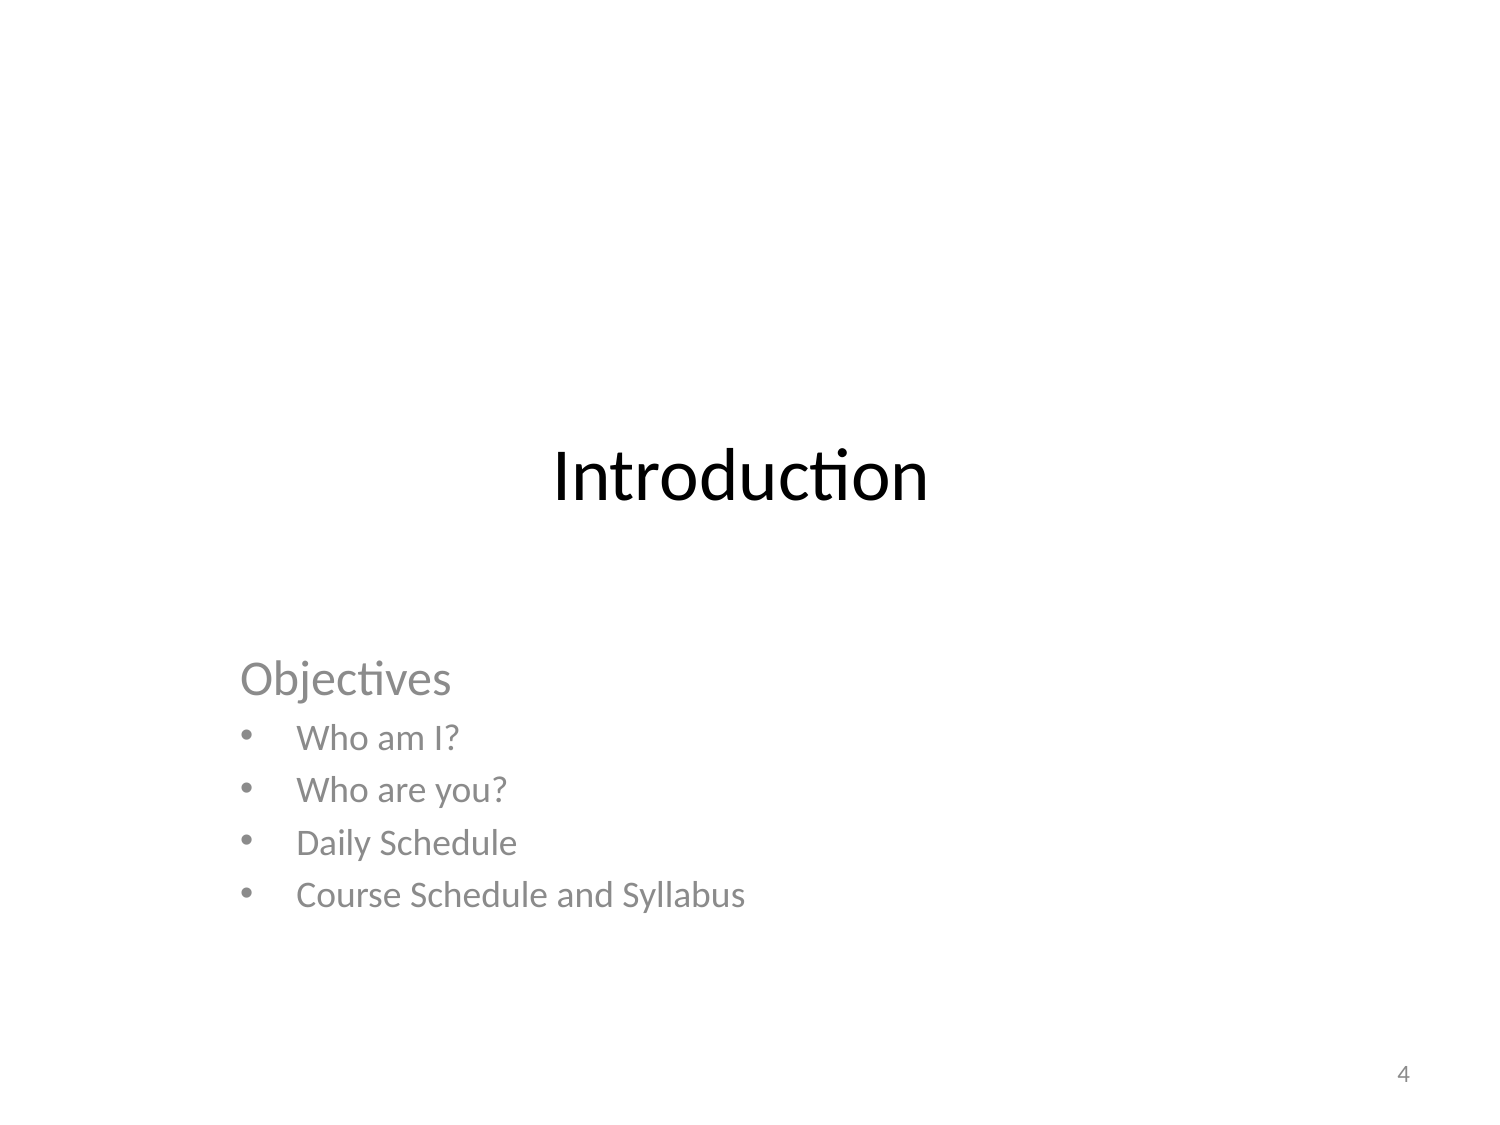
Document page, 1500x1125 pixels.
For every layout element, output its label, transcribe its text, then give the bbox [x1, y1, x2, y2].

slide_number 4 [1074, 1042, 1425, 1103]
title Introduction [112, 349, 1388, 591]
subtitle Objectives Who am I? Who are you? Daily Schedule Course Schedule and Syllabus [225, 637, 1275, 925]
